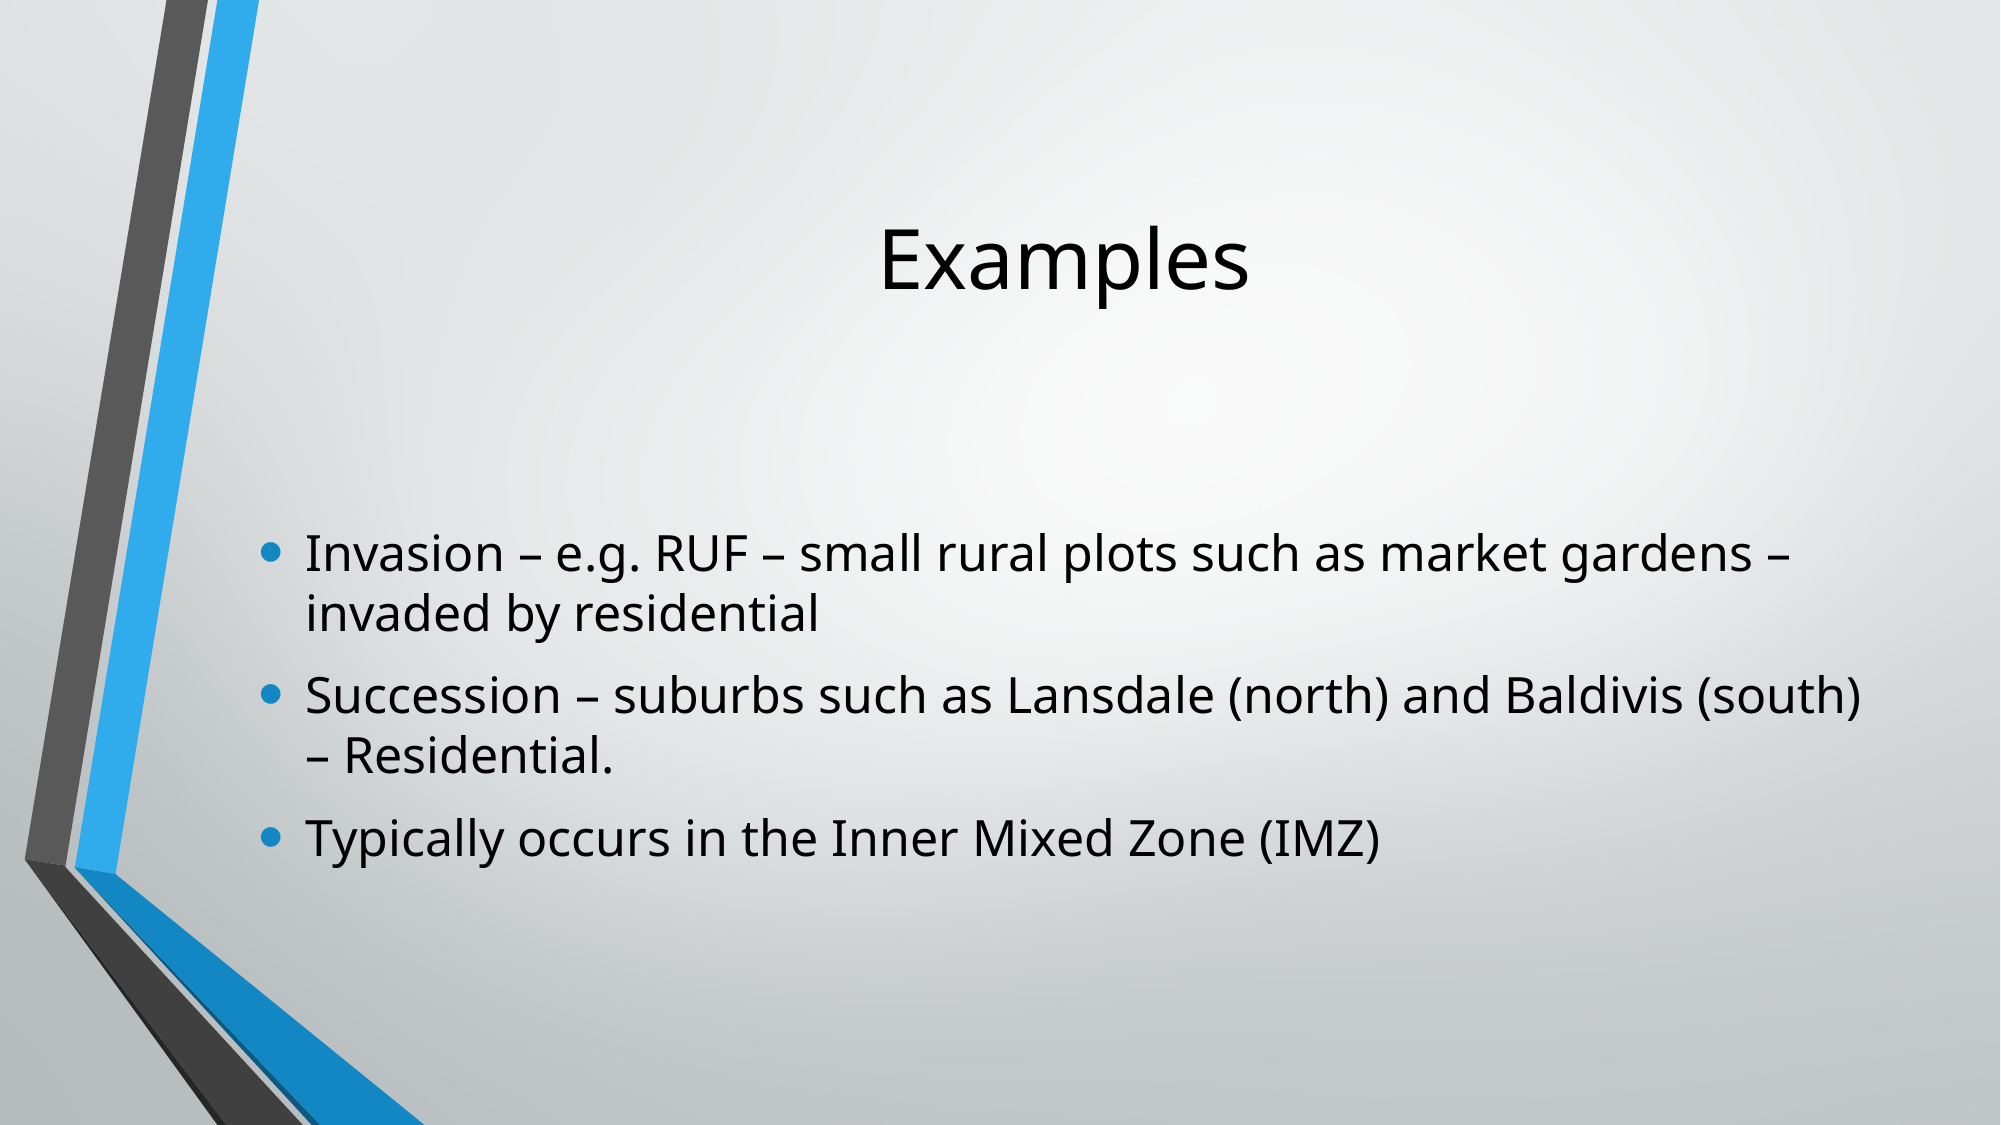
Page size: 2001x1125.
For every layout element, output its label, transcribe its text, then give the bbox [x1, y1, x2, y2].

title Examples [243, 112, 1887, 400]
list Invasion – e.g. RUF – small rural plots such as market gardens – invaded by residential Succession – suburbs such as Lansdale (north) and Baldivis (south) – Residential. Typically occurs in the Inner Mixed Zone (IMZ) [243, 437, 1887, 950]
